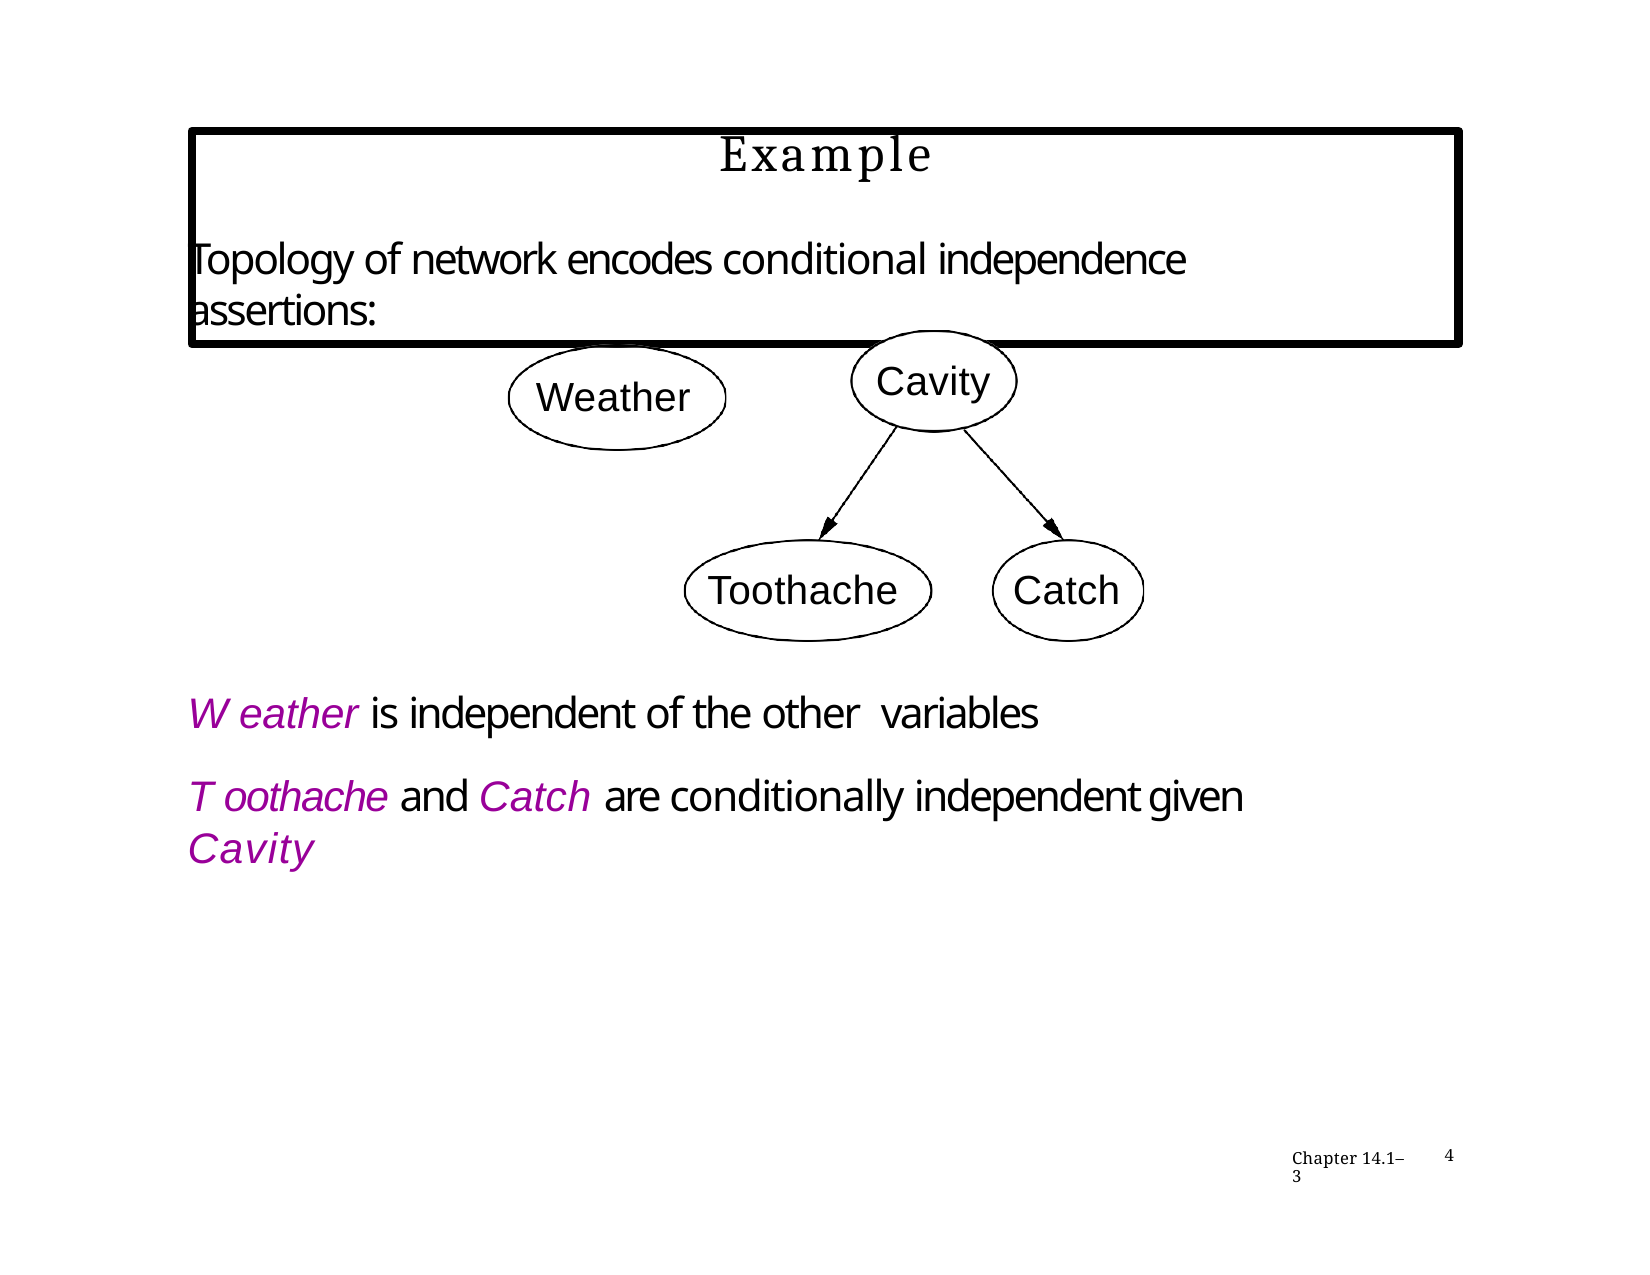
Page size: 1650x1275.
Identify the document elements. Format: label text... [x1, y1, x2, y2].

text_box W eather is independent of the other variables T oothache and Catch are conditionally independent given Cavity [185, 685, 1333, 872]
text_box Cavity [873, 355, 993, 404]
title Example [191, 131, 1459, 344]
slide_number 4 [1440, 1149, 1467, 1275]
text_box Topology of network encodes conditional independence assertions: [185, 231, 1306, 334]
footer Chapter 14.1–3 [1289, 1149, 1412, 1275]
text_box Weather [533, 371, 695, 421]
text_box Catch [1010, 564, 1124, 613]
text_box Toothache [705, 564, 906, 613]
text_box [507, 344, 727, 451]
text_box [683, 329, 1145, 642]
